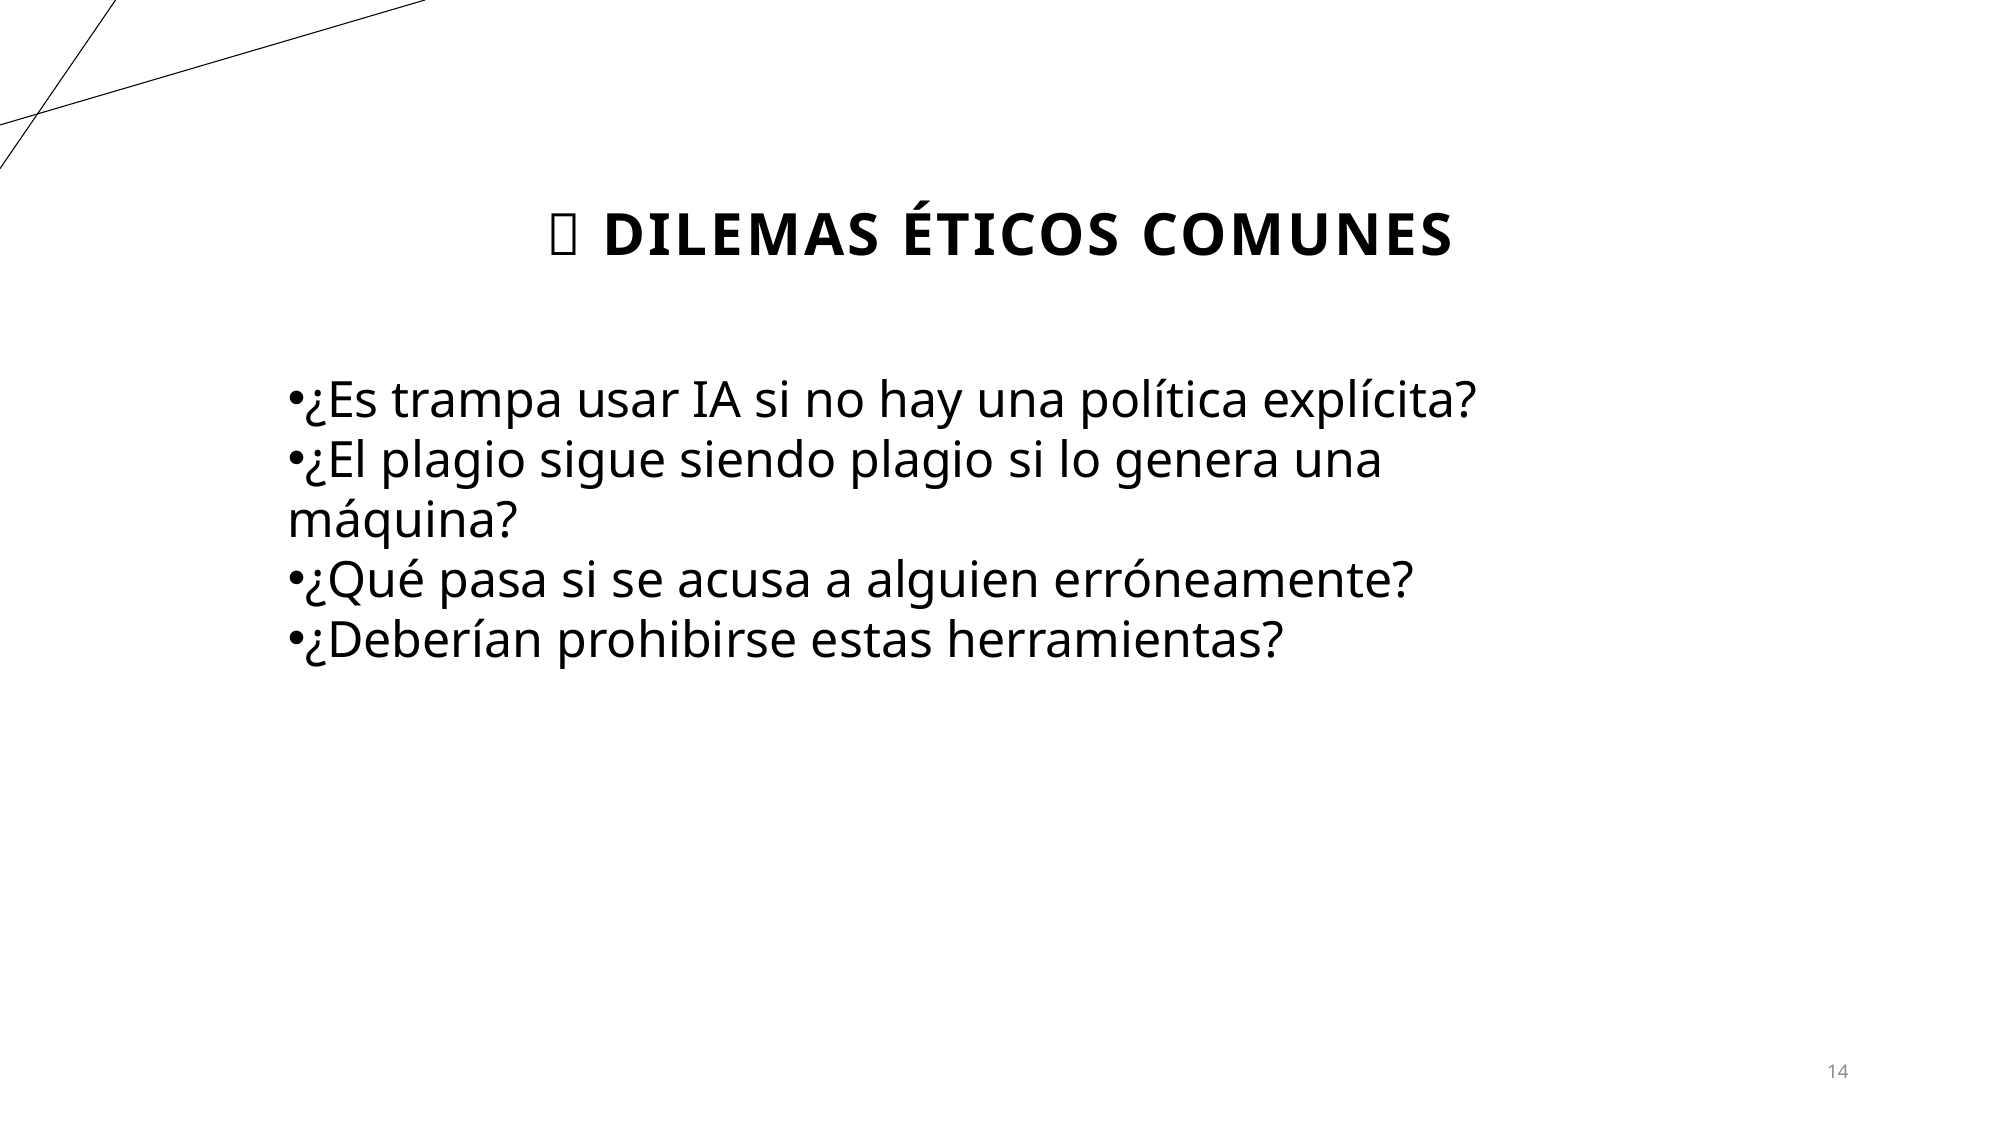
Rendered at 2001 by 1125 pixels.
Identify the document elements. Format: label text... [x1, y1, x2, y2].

text_box ¿Es trampa usar IA si no hay una política explícita? ¿El plagio sigue siendo plagio si lo genera una máquina? ¿Qué pasa si se acusa a alguien erróneamente? ¿Deberían prohibirse estas herramientas? [273, 359, 1519, 675]
slide_number 14 [1701, 1042, 1864, 1103]
title 🔹 Dilemas éticos comunes [137, 57, 1863, 276]
